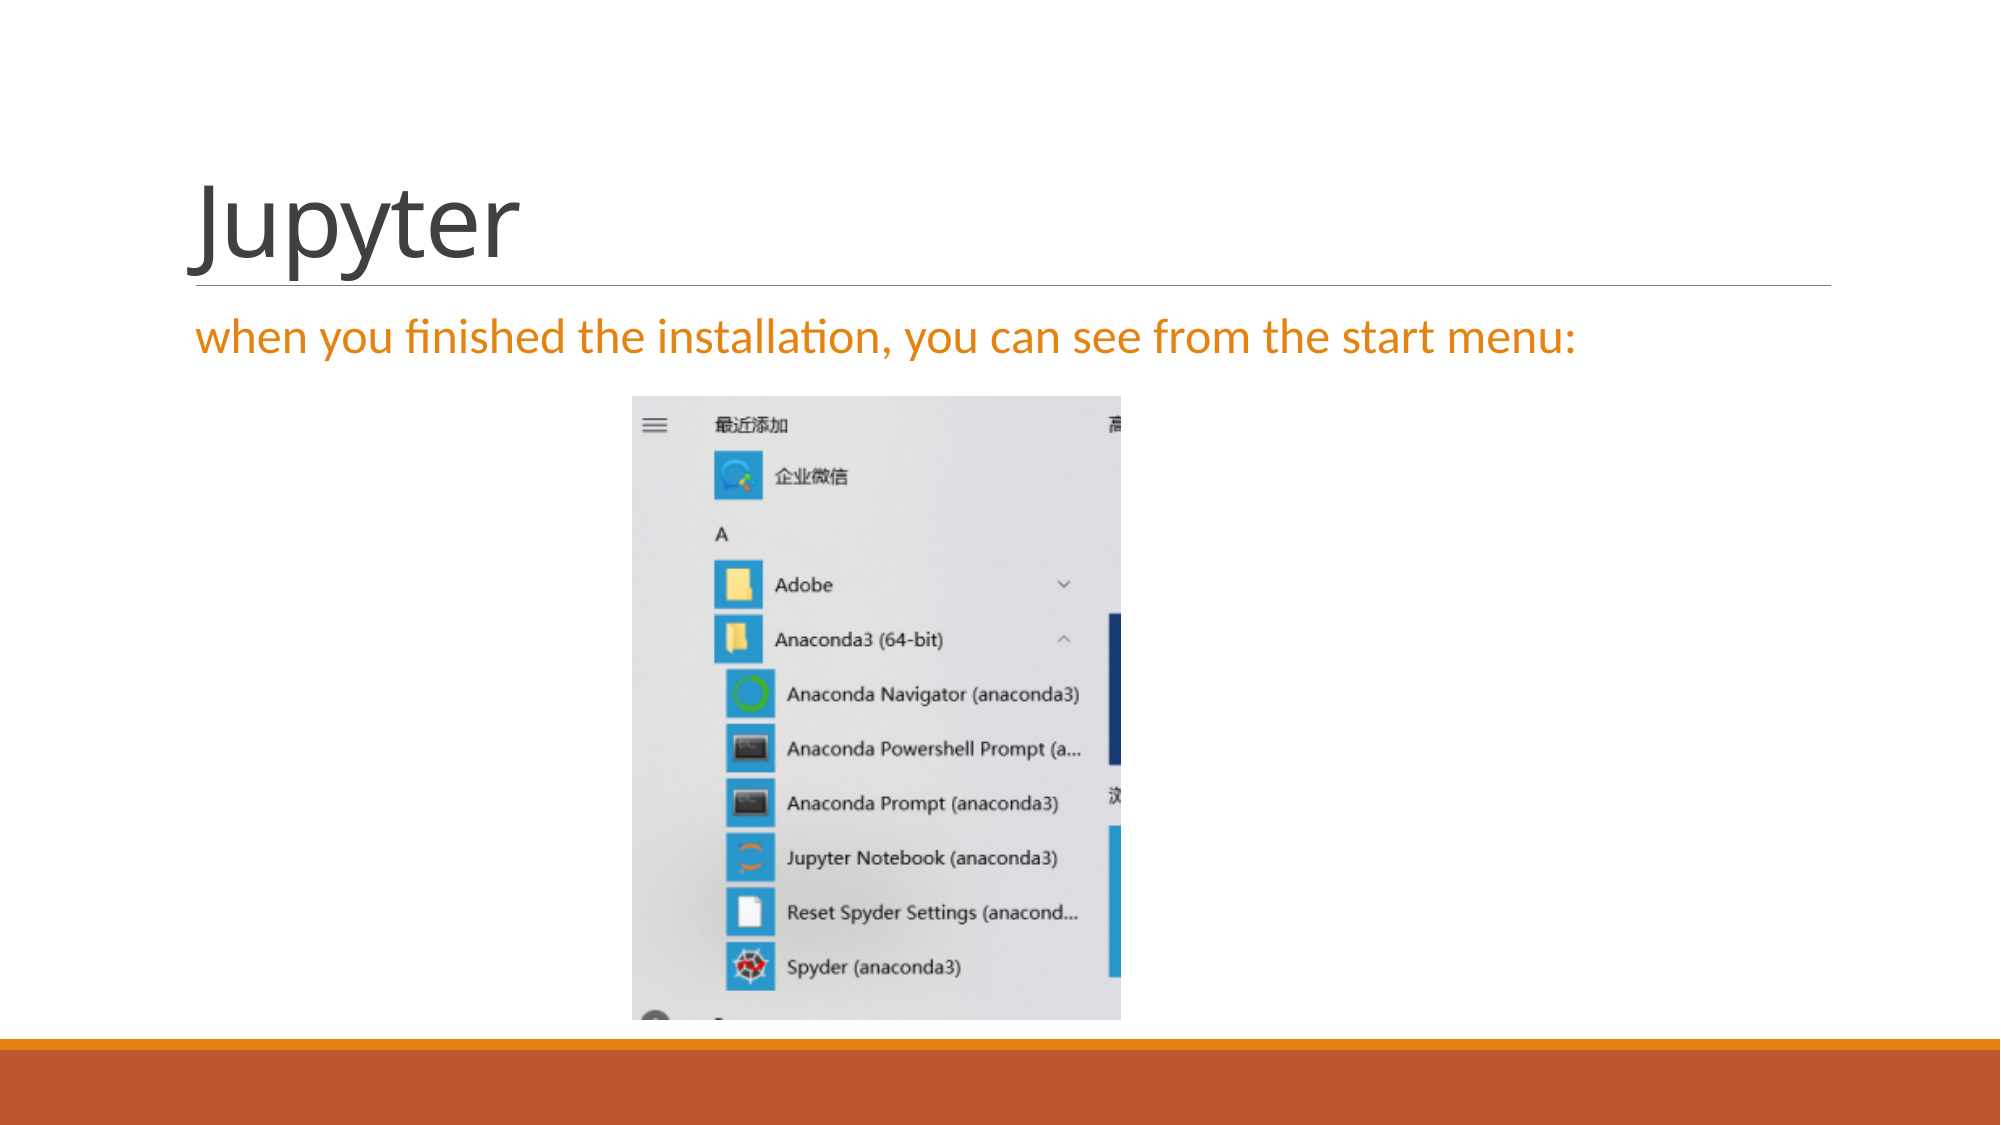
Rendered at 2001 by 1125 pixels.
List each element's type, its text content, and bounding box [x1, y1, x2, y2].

picture [632, 395, 1121, 1021]
list when you finished the installation, you can see from the start menu: [180, 302, 1830, 963]
title Jupyter [180, 47, 1830, 285]
